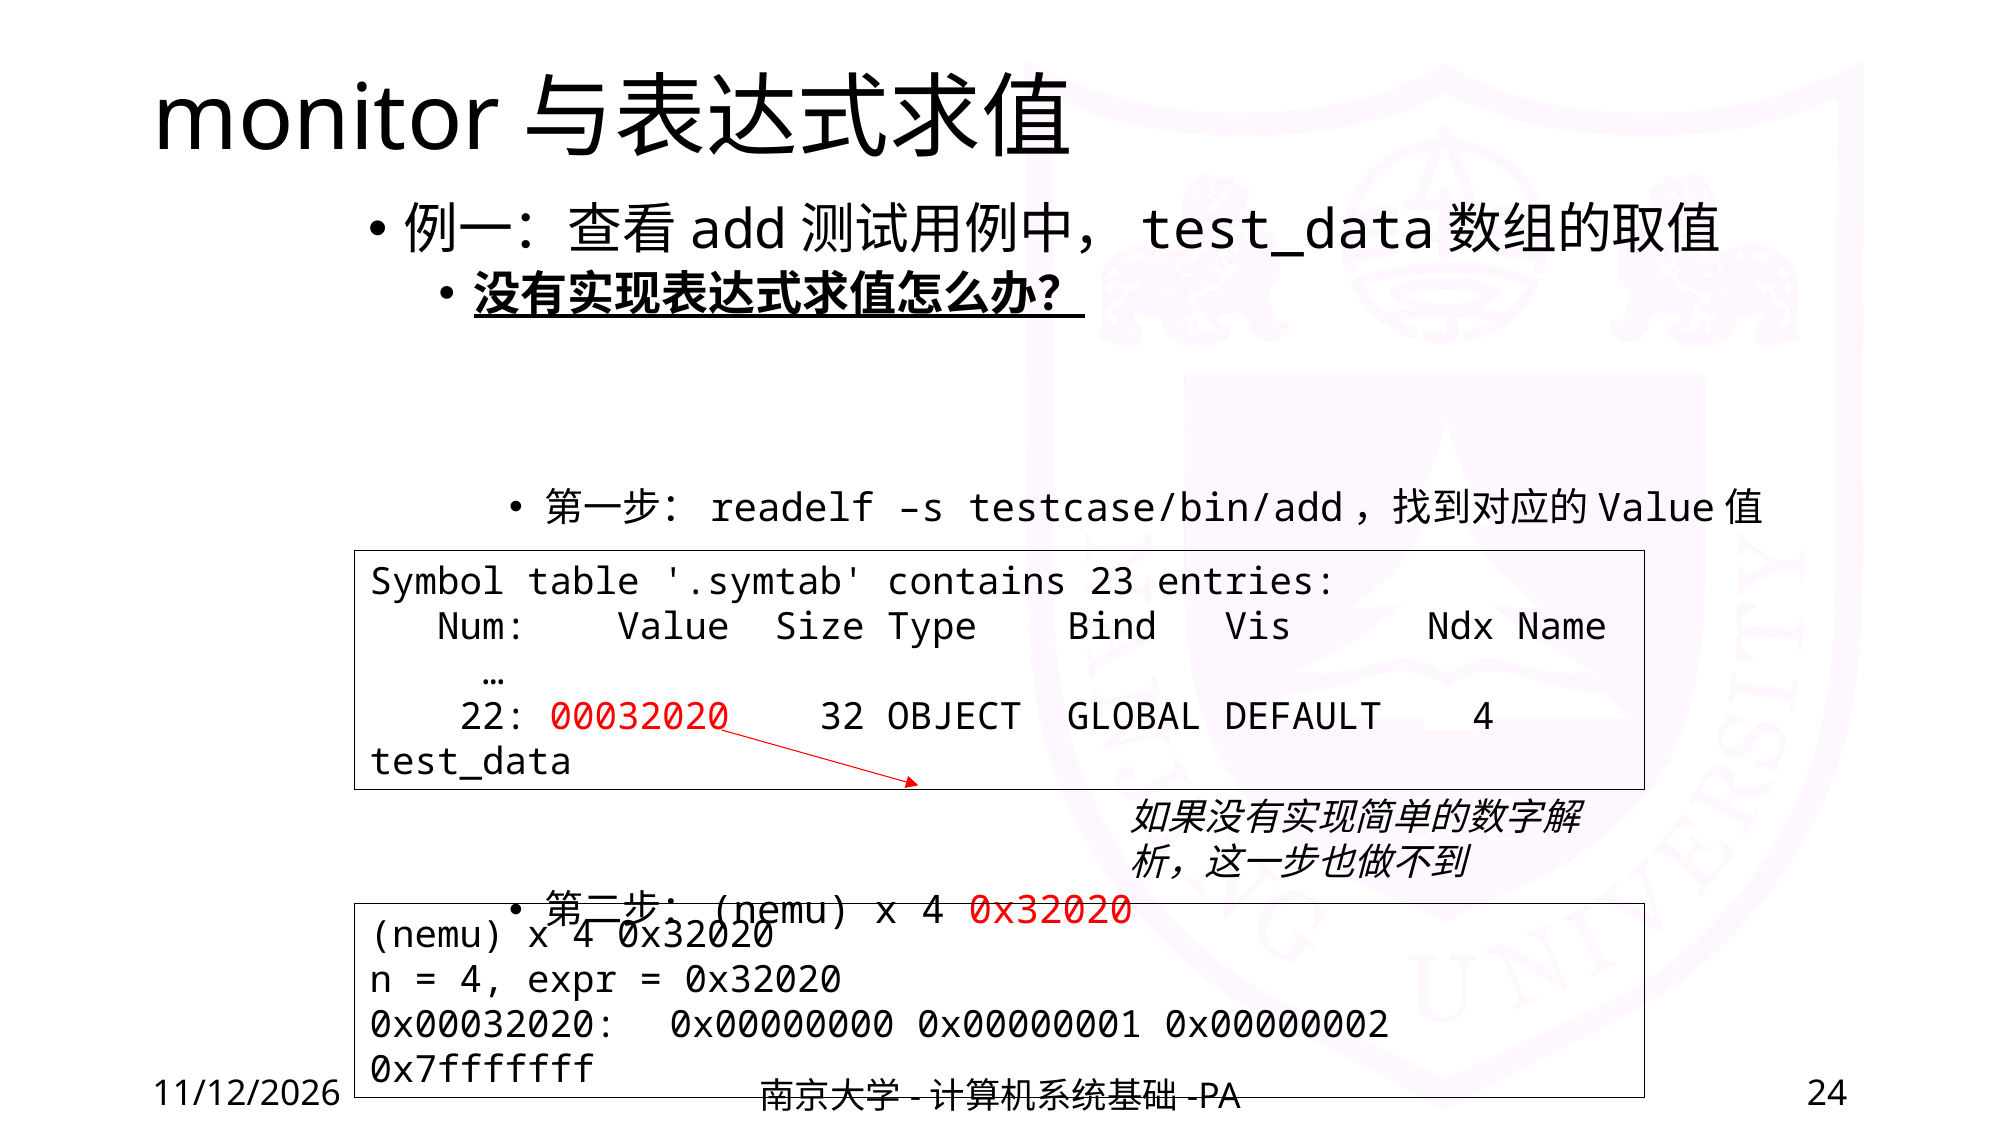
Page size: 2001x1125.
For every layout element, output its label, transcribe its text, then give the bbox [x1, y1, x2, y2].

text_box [721, 729, 919, 786]
text_box 如果没有实现简单的数字解析，这一步也做不到 [1115, 785, 1617, 891]
footer 南京大学-计算机系统基础-PA [662, 1098, 1338, 1125]
title monitor与表达式求值 [137, 59, 1863, 181]
text_box Symbol table '.symtab' contains 23 entries: Num: Value Size Type Bind Vis Ndx Name … 22: 00032020 32 OBJECT GLOBAL DEFAULT 4 test_data [354, 550, 1645, 790]
list 例一：查看add测试用例中，test_data数组的取值 没有实现表达式求值怎么办？ 第一步：readelf –s testcase/bin/add，找到对应的Value值 第二步：(nemu) x 4 0x32020 [353, 193, 1878, 999]
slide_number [137, 1064, 588, 1125]
slide_number 24 [1412, 1064, 1863, 1125]
text_box (nemu) x 4 0x32020 n = 4, expr = 0x32020 0x00032020: 0x00000000 0x00000001 0x00000002 0x7fffffff [354, 903, 1645, 1098]
